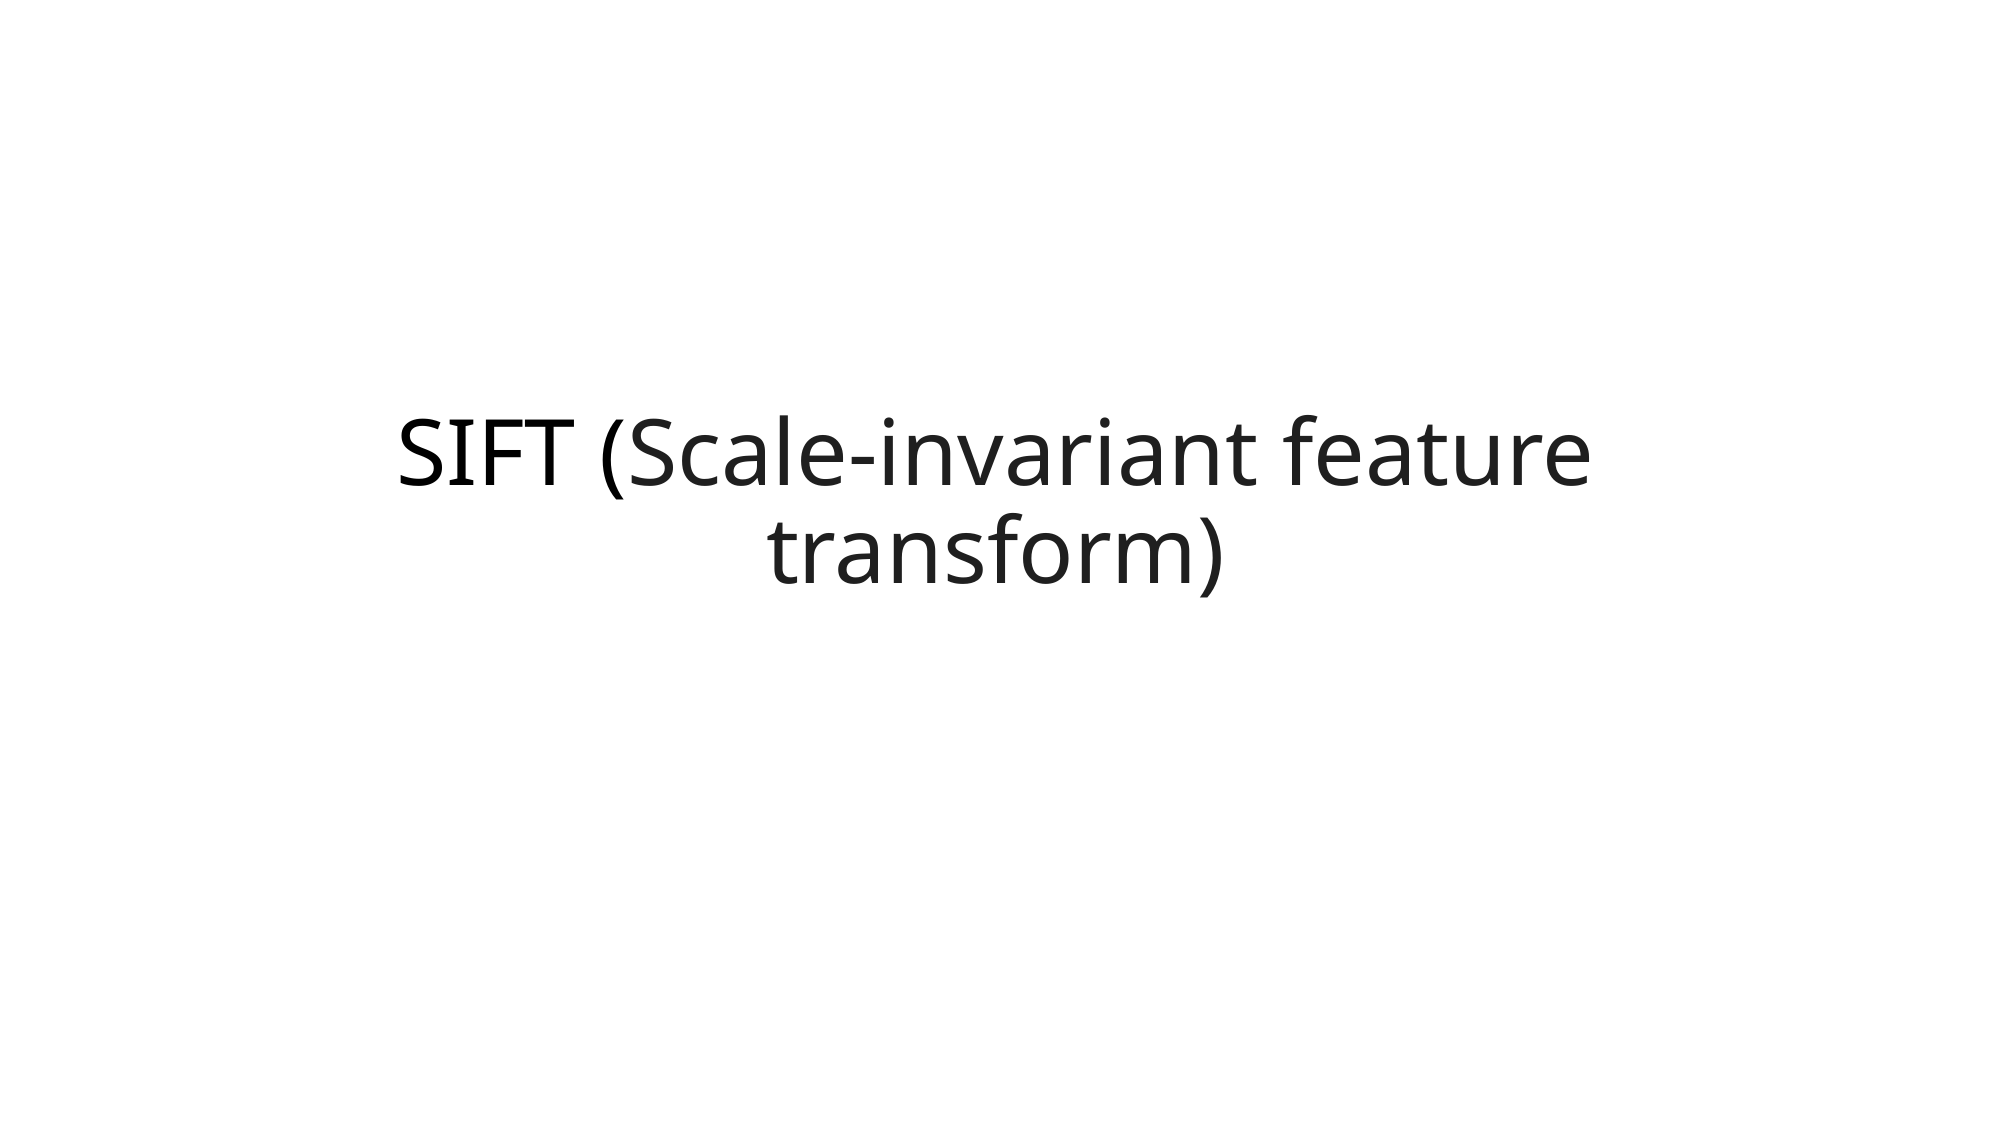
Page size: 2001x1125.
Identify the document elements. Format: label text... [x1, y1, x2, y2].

title SIFT (Scale-invariant feature transform) [249, 184, 1742, 612]
